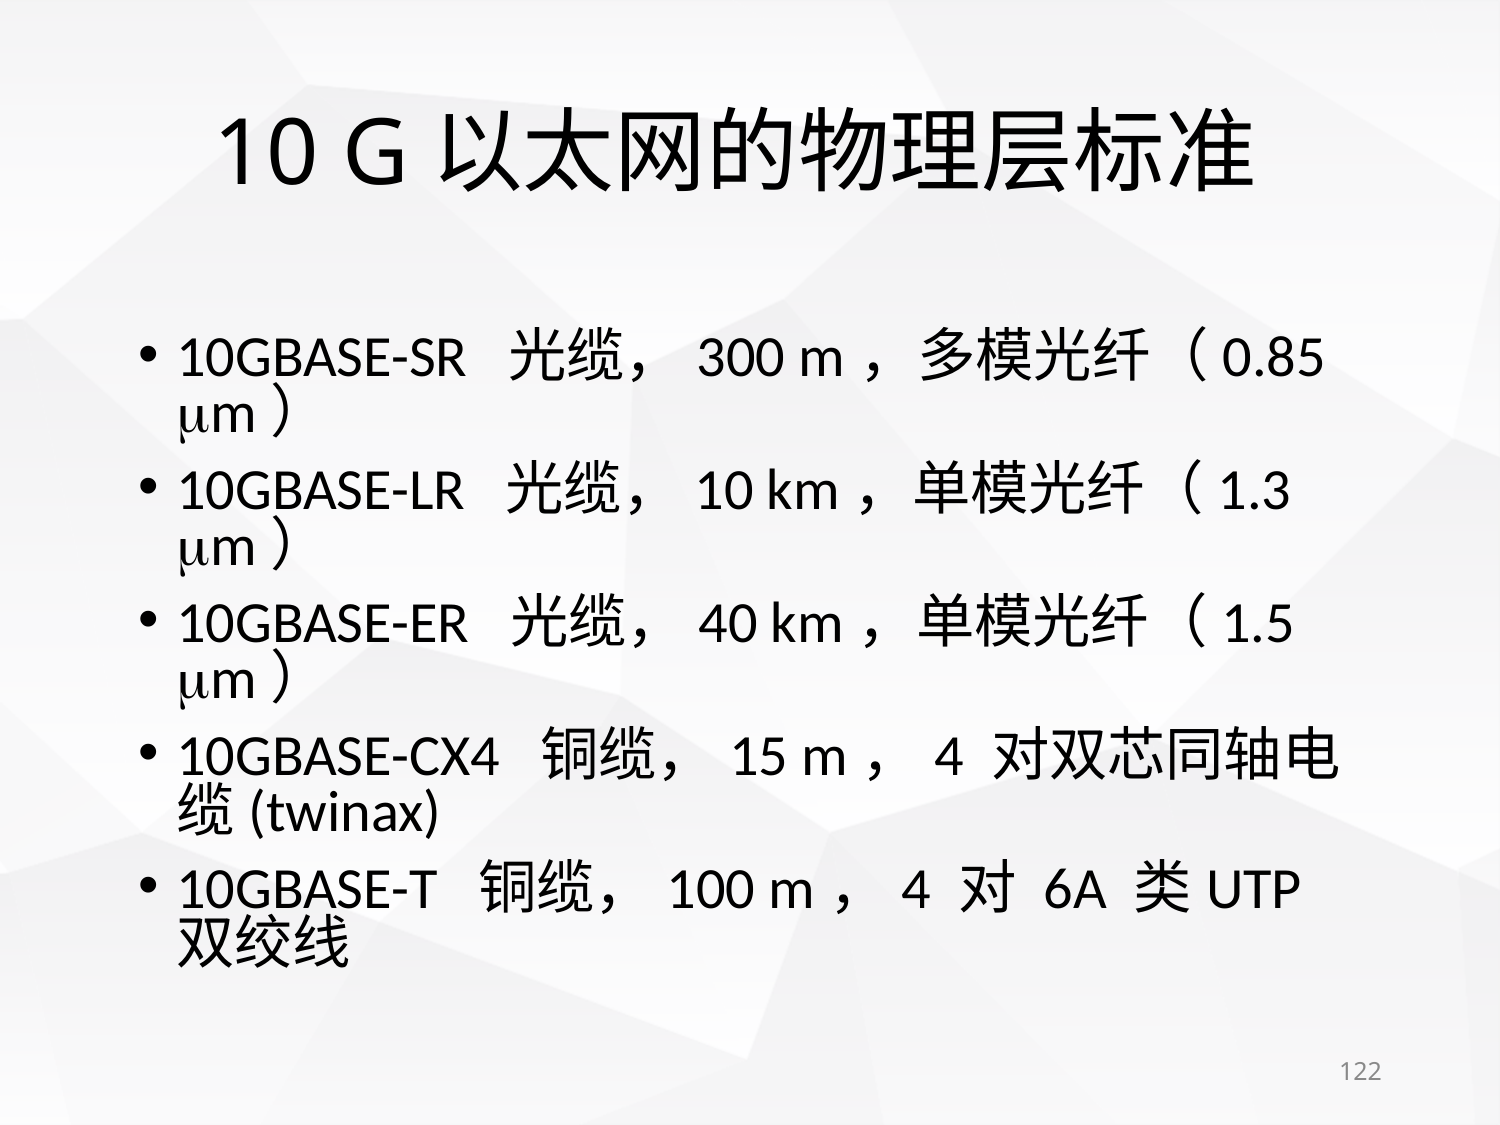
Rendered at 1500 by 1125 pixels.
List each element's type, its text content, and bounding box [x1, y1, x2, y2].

list 10GBASE-SR 光缆，300 m，多模光纤（0.85 m） 10GBASE-LR 光缆，10 km，单模光纤（1.3 m） 10GBASE-ER 光缆，40 km，单模光纤（1.5 m） 10GBASE-CX4 铜缆，15 m，4 对双芯同轴电缆(twinax) 10GBASE-T 铜缆，100 m，4 对 6A 类UTP 双绞线 [123, 324, 1399, 1083]
slide_number 122 [1059, 1042, 1397, 1103]
title 10 G以太网的物理层标准 [79, 35, 1412, 275]
picture [0, 0, 1500, 1125]
